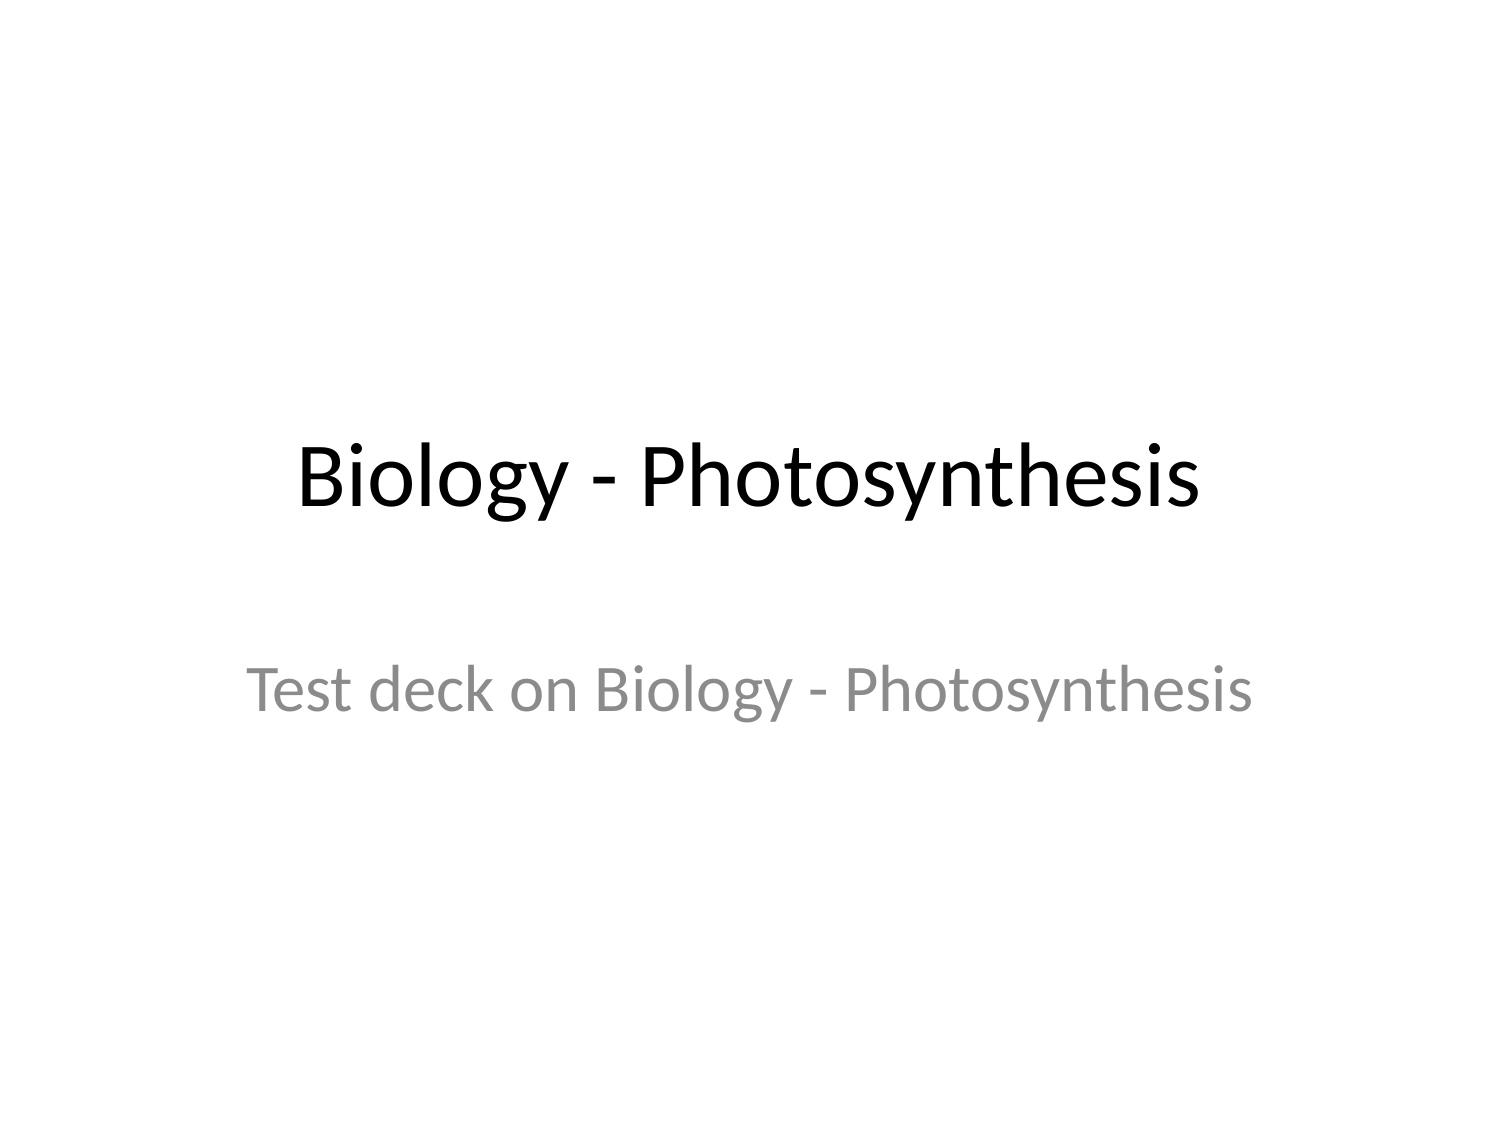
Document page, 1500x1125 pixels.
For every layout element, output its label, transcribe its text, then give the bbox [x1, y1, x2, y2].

subtitle Test deck on Biology - Photosynthesis [225, 637, 1275, 925]
title Biology - Photosynthesis [112, 349, 1388, 591]
